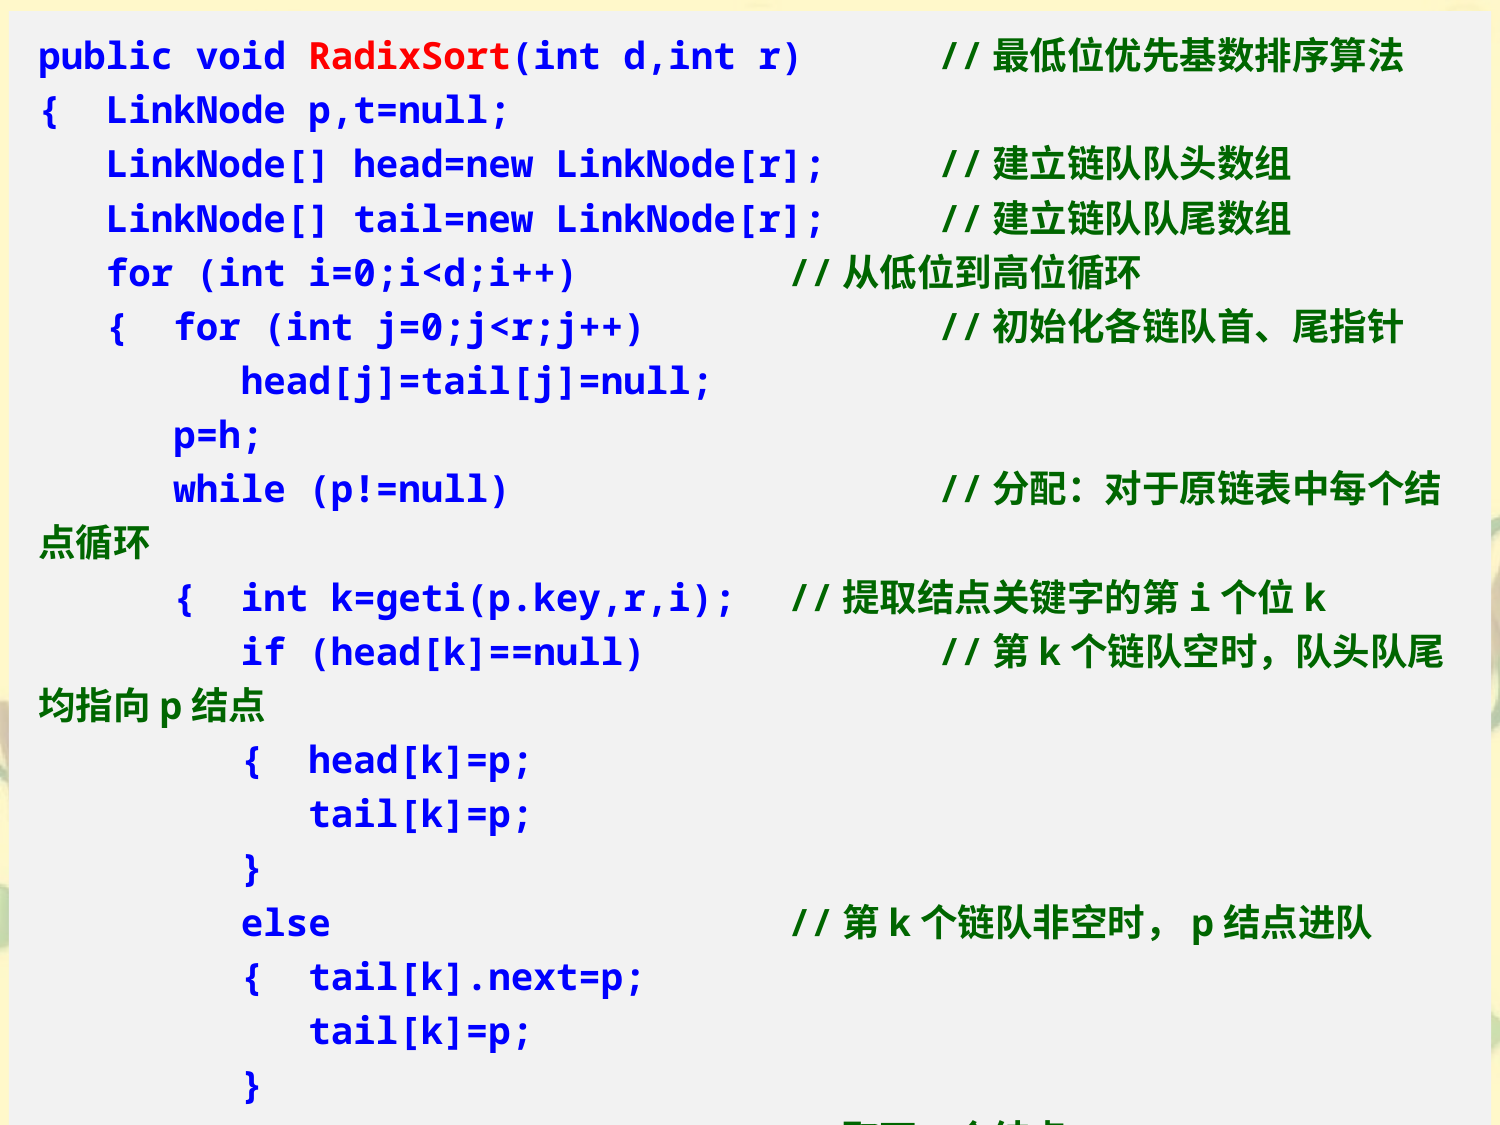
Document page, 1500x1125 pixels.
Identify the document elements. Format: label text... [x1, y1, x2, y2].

text_box public void RadixSort(int d,int r) //最低位优先基数排序算法 { LinkNode p,t=null; LinkNode[] head=new LinkNode[r]; //建立链队队头数组 LinkNode[] tail=new LinkNode[r]; //建立链队队尾数组 for (int i=0;i<d;i++) //从低位到高位循环 { for (int j=0;j<r;j++) //初始化各链队首、尾指针 head[j]=tail[j]=null; p=h; while (p!=null) //分配：对于原链表中每个结点循环 { int k=geti(p.key,r,i); //提取结点关键字的第i个位k if (head[k]==null) //第k个链队空时，队头队尾均指向p结点 { head[k]=p; tail[k]=p; } else //第k个链队非空时，p结点进队 { tail[k].next=p; tail[k]=p; } p=p.next; //取下一个结点 } [7, 9, 1493, 1125]
